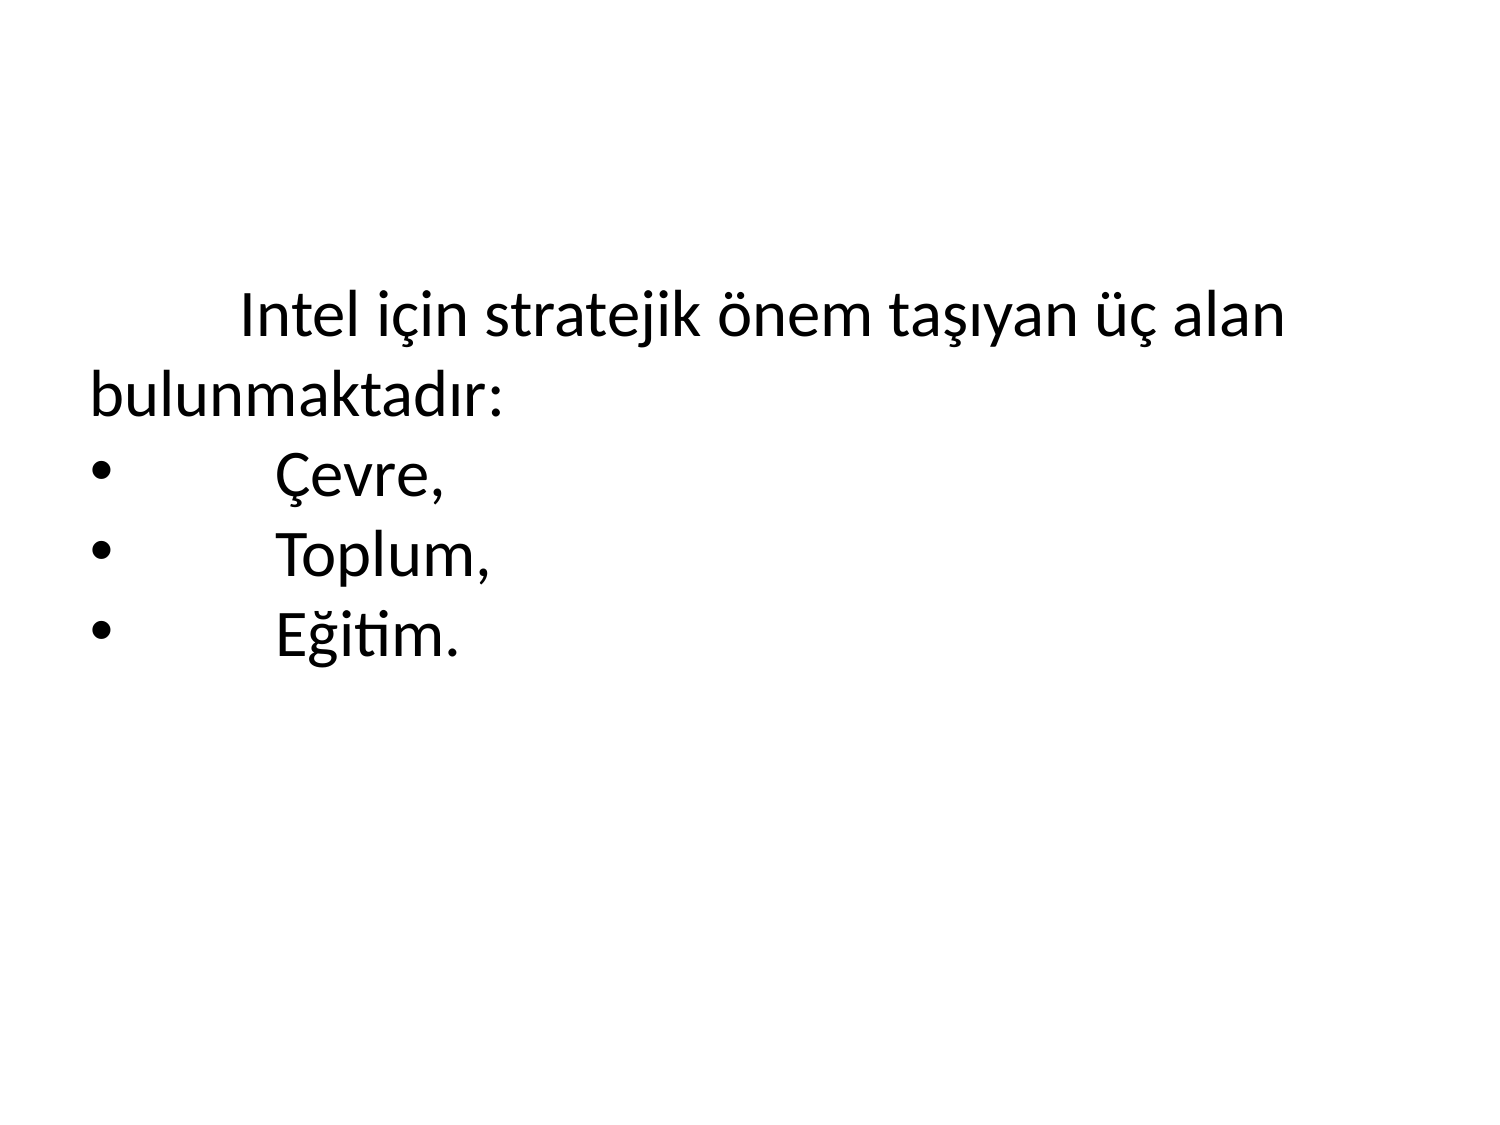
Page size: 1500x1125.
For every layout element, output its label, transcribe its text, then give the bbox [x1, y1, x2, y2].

text_box Intel için stratejik önem taşıyan üç alan bulunmaktadır: Çevre, Toplum, Eğitim. [75, 262, 1425, 1005]
